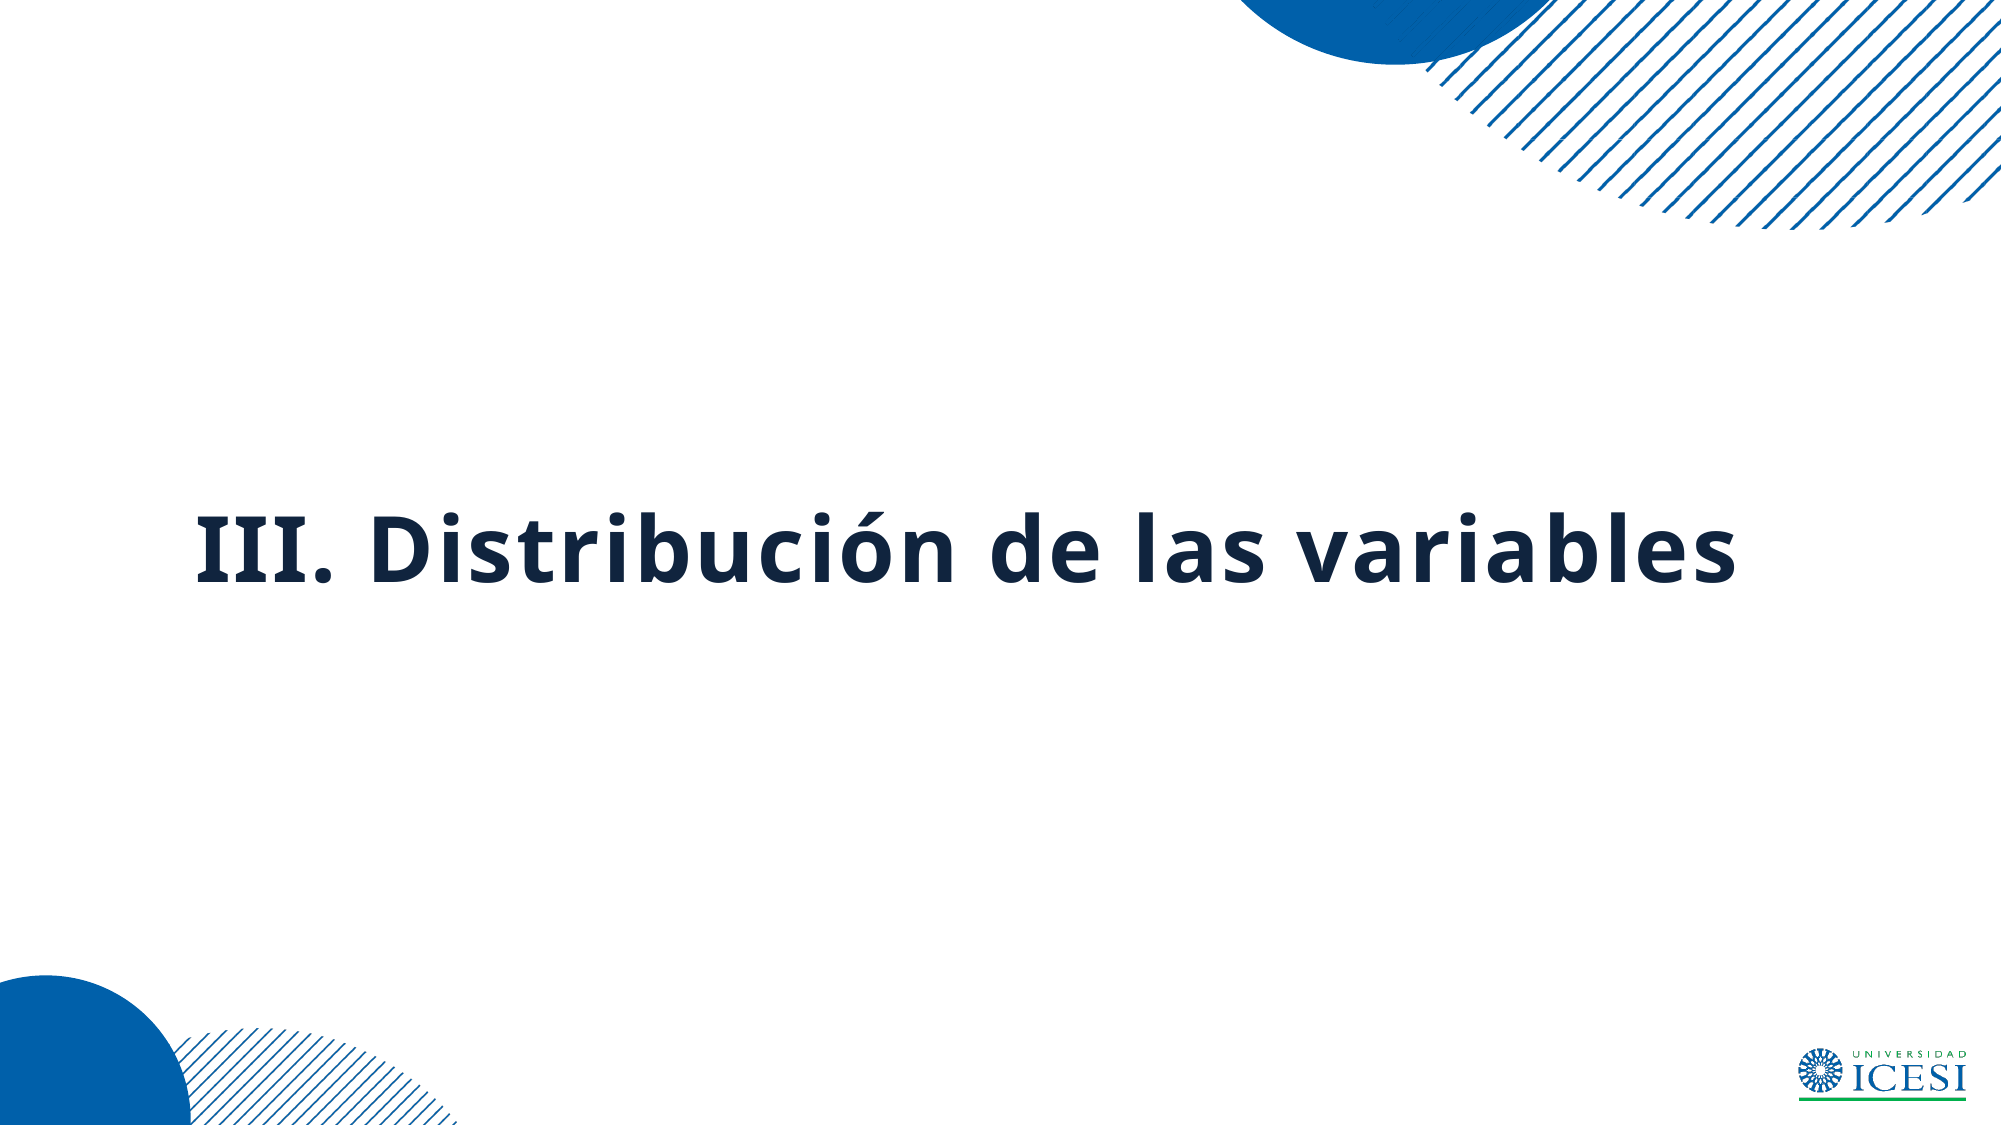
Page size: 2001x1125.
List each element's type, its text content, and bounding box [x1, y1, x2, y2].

text_box [1285, 0, 2000, 230]
text_box [196, 1028, 515, 1125]
picture [1796, 1046, 1969, 1104]
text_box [0, 975, 191, 1125]
text_box III. Distribución de las variables [139, 490, 1797, 601]
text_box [1178, 0, 1613, 65]
